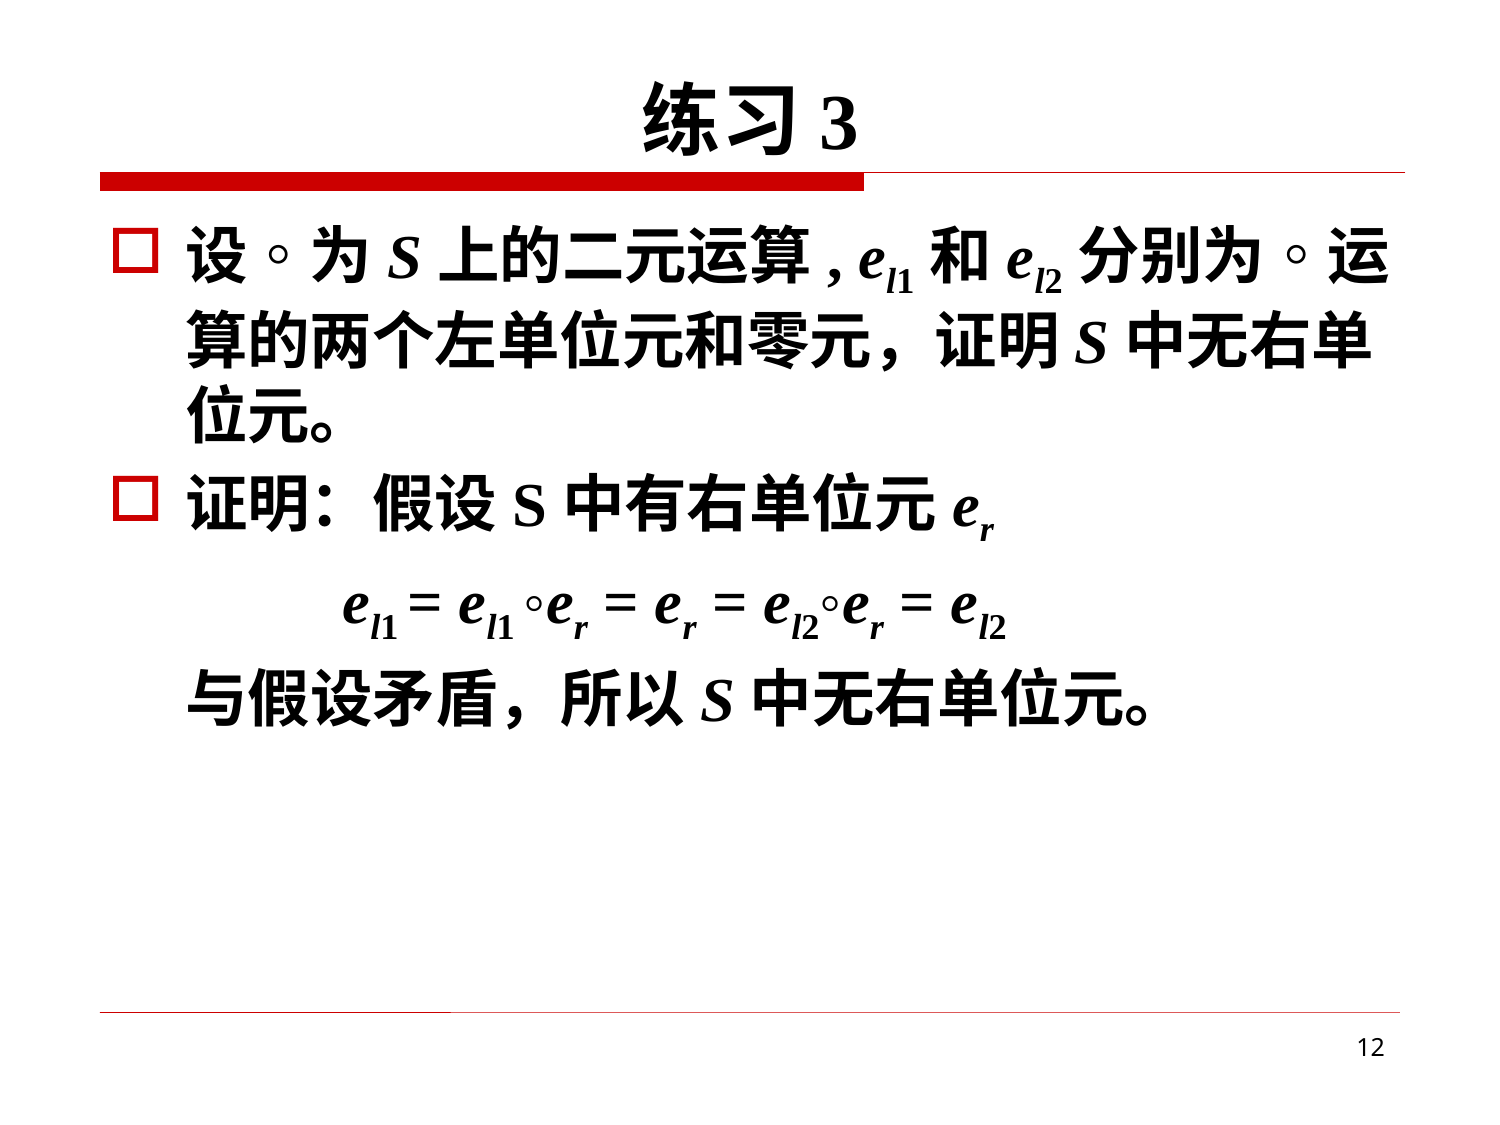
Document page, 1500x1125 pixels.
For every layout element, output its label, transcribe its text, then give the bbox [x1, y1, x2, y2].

slide_number 12 [1074, 1024, 1401, 1103]
title 练习3 [94, 50, 1407, 173]
list 设◦为S上的二元运算, el1和el2分别为◦运算的两个左单位元和零元，证明S中无右单位元。 证明：假设S中有右单位元er el1 = el1 ◦er = er = el2◦er = el2 与假设矛盾，所以S中无右单位元。 [92, 208, 1406, 1000]
